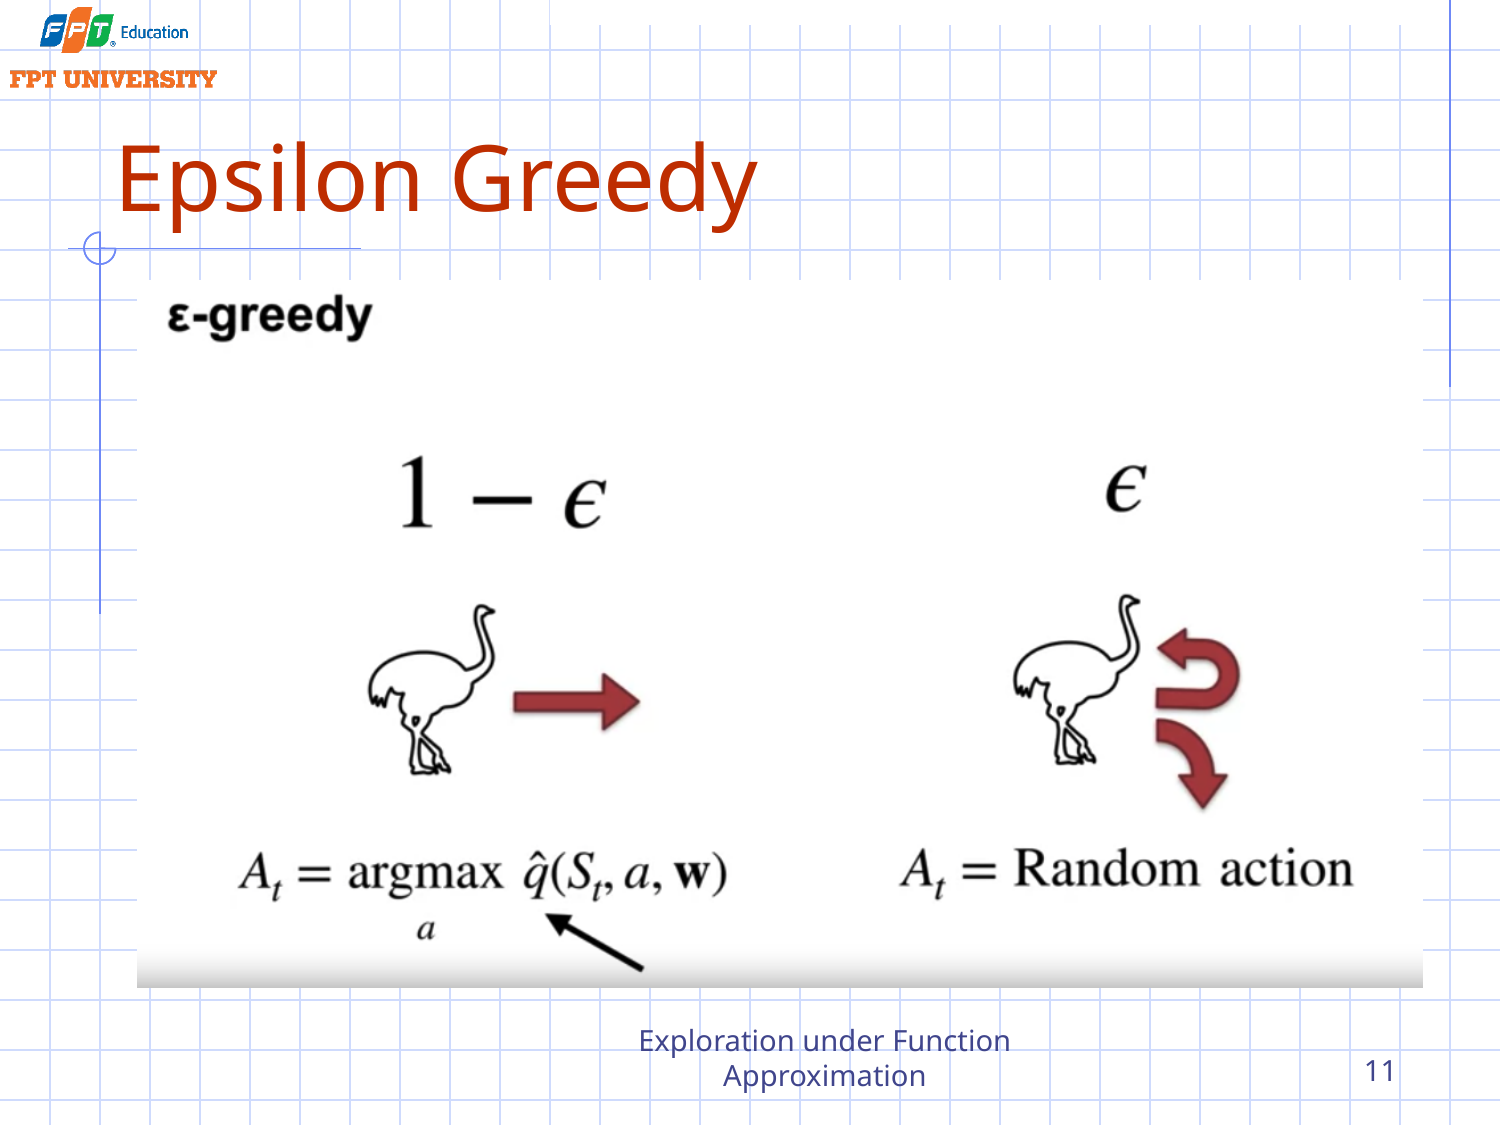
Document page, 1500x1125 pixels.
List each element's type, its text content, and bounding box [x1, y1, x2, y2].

title Epsilon Greedy [99, 50, 1375, 238]
picture [10, 6, 217, 88]
text_box 11 [1099, 1024, 1413, 1100]
picture [137, 279, 1423, 988]
text_box Exploration under Function Approximation [587, 1024, 1063, 1100]
